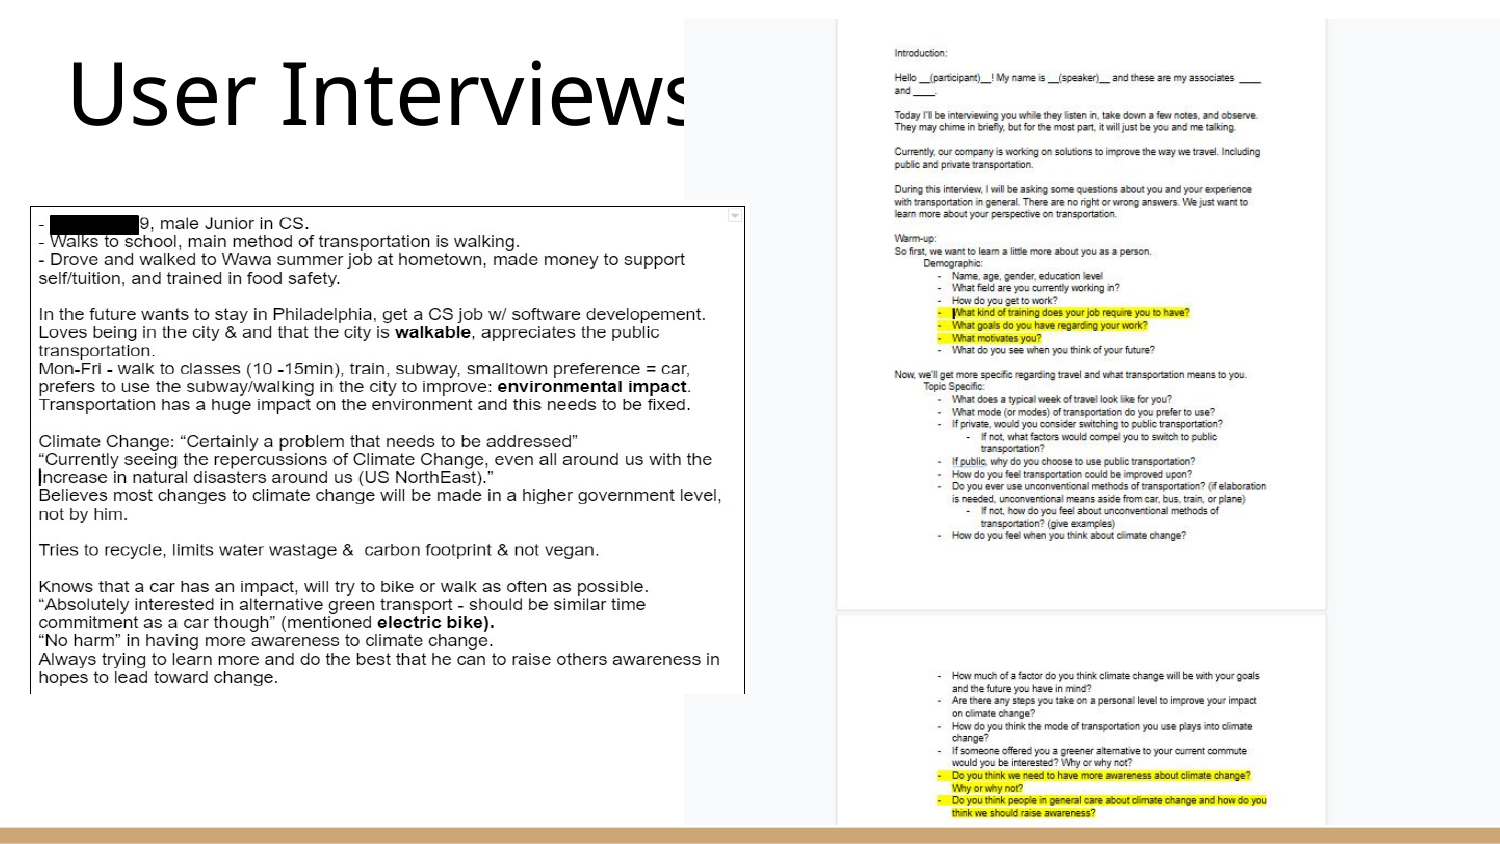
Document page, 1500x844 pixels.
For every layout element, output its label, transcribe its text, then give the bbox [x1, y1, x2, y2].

title User Interviews [51, 21, 680, 158]
picture [21, 18, 1500, 825]
